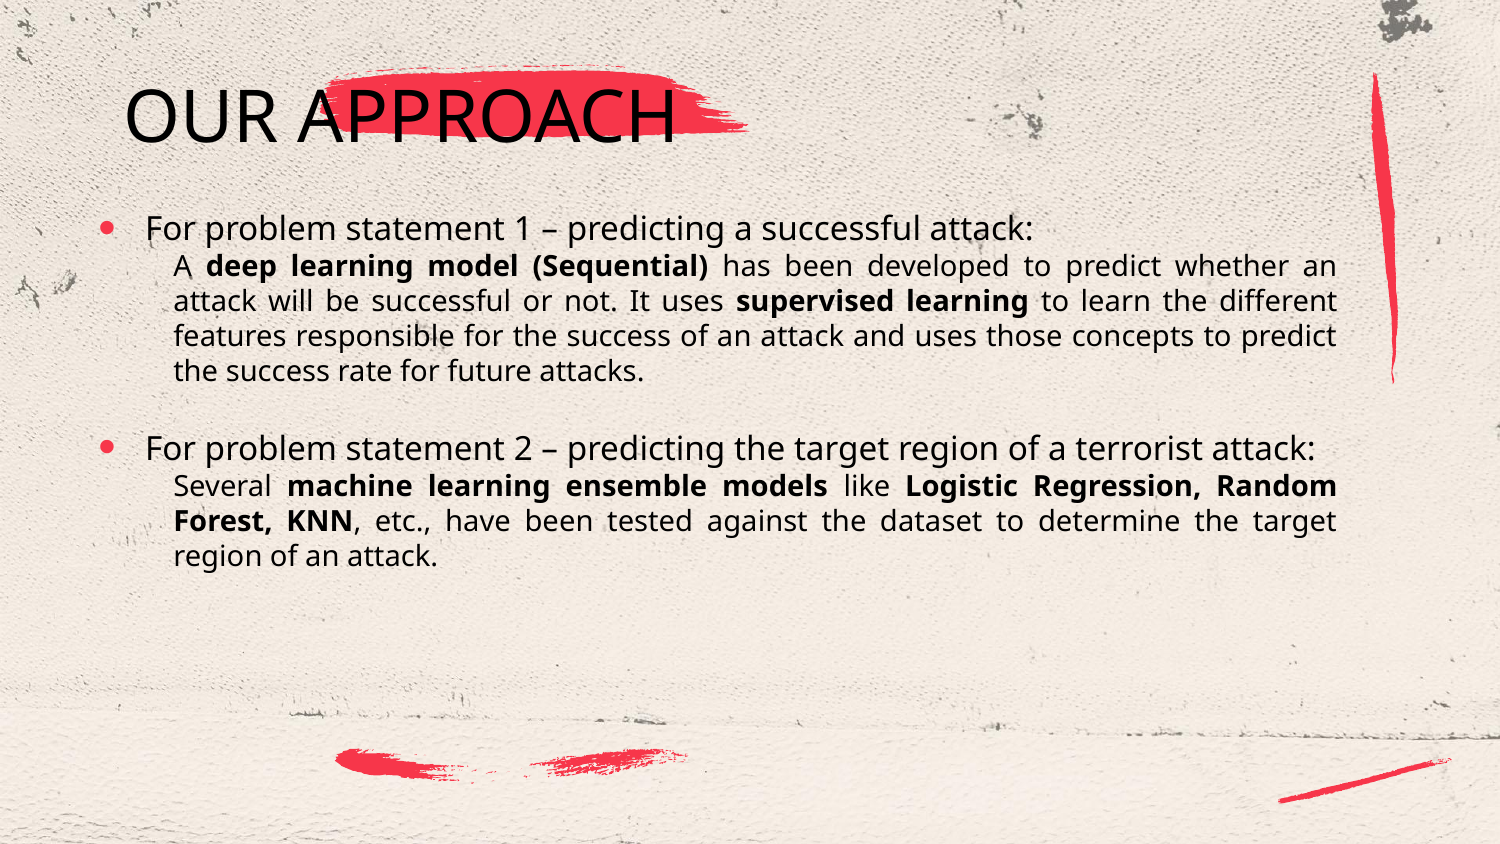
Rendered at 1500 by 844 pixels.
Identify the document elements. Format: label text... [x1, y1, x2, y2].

title OUR APPROACH [117, 63, 1072, 161]
picture [0, 0, 1500, 844]
list For problem statement 1 – predicting a successful attack: A deep learning model (Sequential) has been developed to predict whether an attack will be successful or not. It uses supervised learning to learn the different features responsible for the success of an attack and uses those concepts to predict the success rate for future attacks. For problem statement 2 – predicting the target region of a terrorist attack: Several machine learning ensemble models like Logistic Regression, Random Forest, KNN, etc., have been tested against the dataset to determine the target region of an attack. [92, 201, 1344, 800]
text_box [317, 64, 751, 138]
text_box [1275, 774, 1455, 787]
